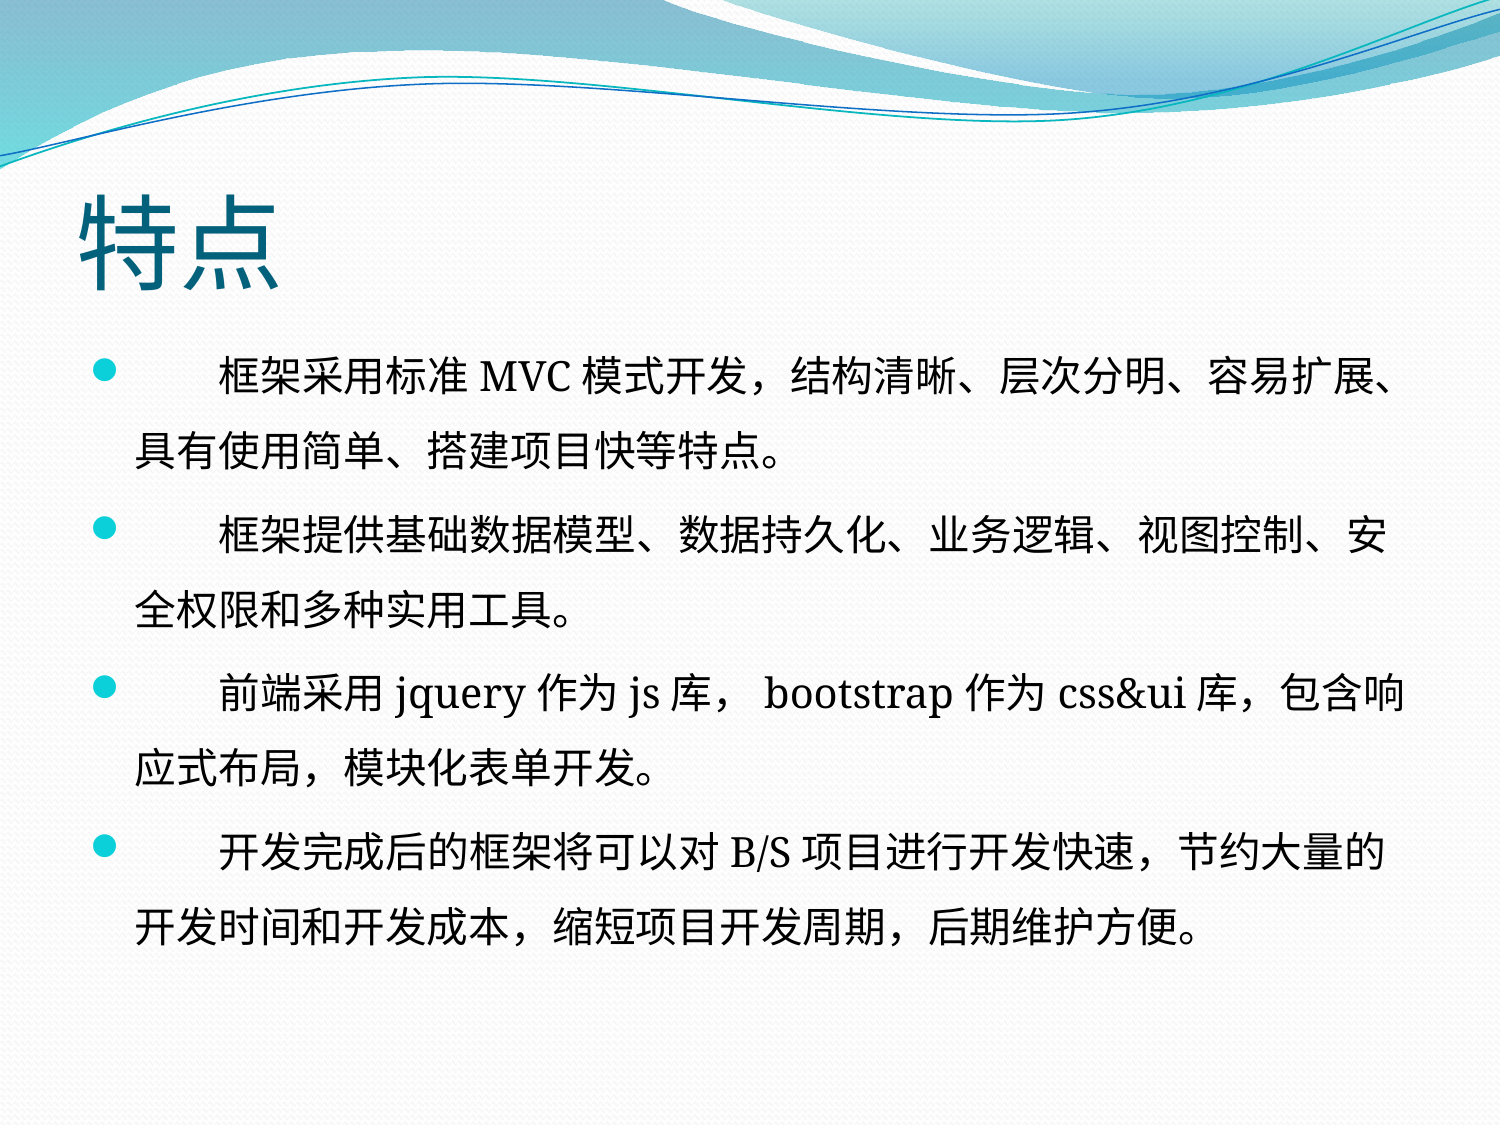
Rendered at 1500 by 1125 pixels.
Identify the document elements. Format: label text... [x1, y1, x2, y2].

title 特点 [75, 115, 1425, 303]
list 框架采用标准MVC模式开发，结构清晰、层次分明、容易扩展、具有使用简单、搭建项目快等特点。 框架提供基础数据模型、数据持久化、业务逻辑、视图控制、安全权限和多种实用工具。 前端采用jquery作为js库，bootstrap作为css&ui库，包含响应式布局，模块化表单开发。 开发完成后的框架将可以对B/S项目进行开发快速，节约大量的开发时间和开发成本，缩短项目开发周期，后期维护方便。 [75, 317, 1425, 1038]
